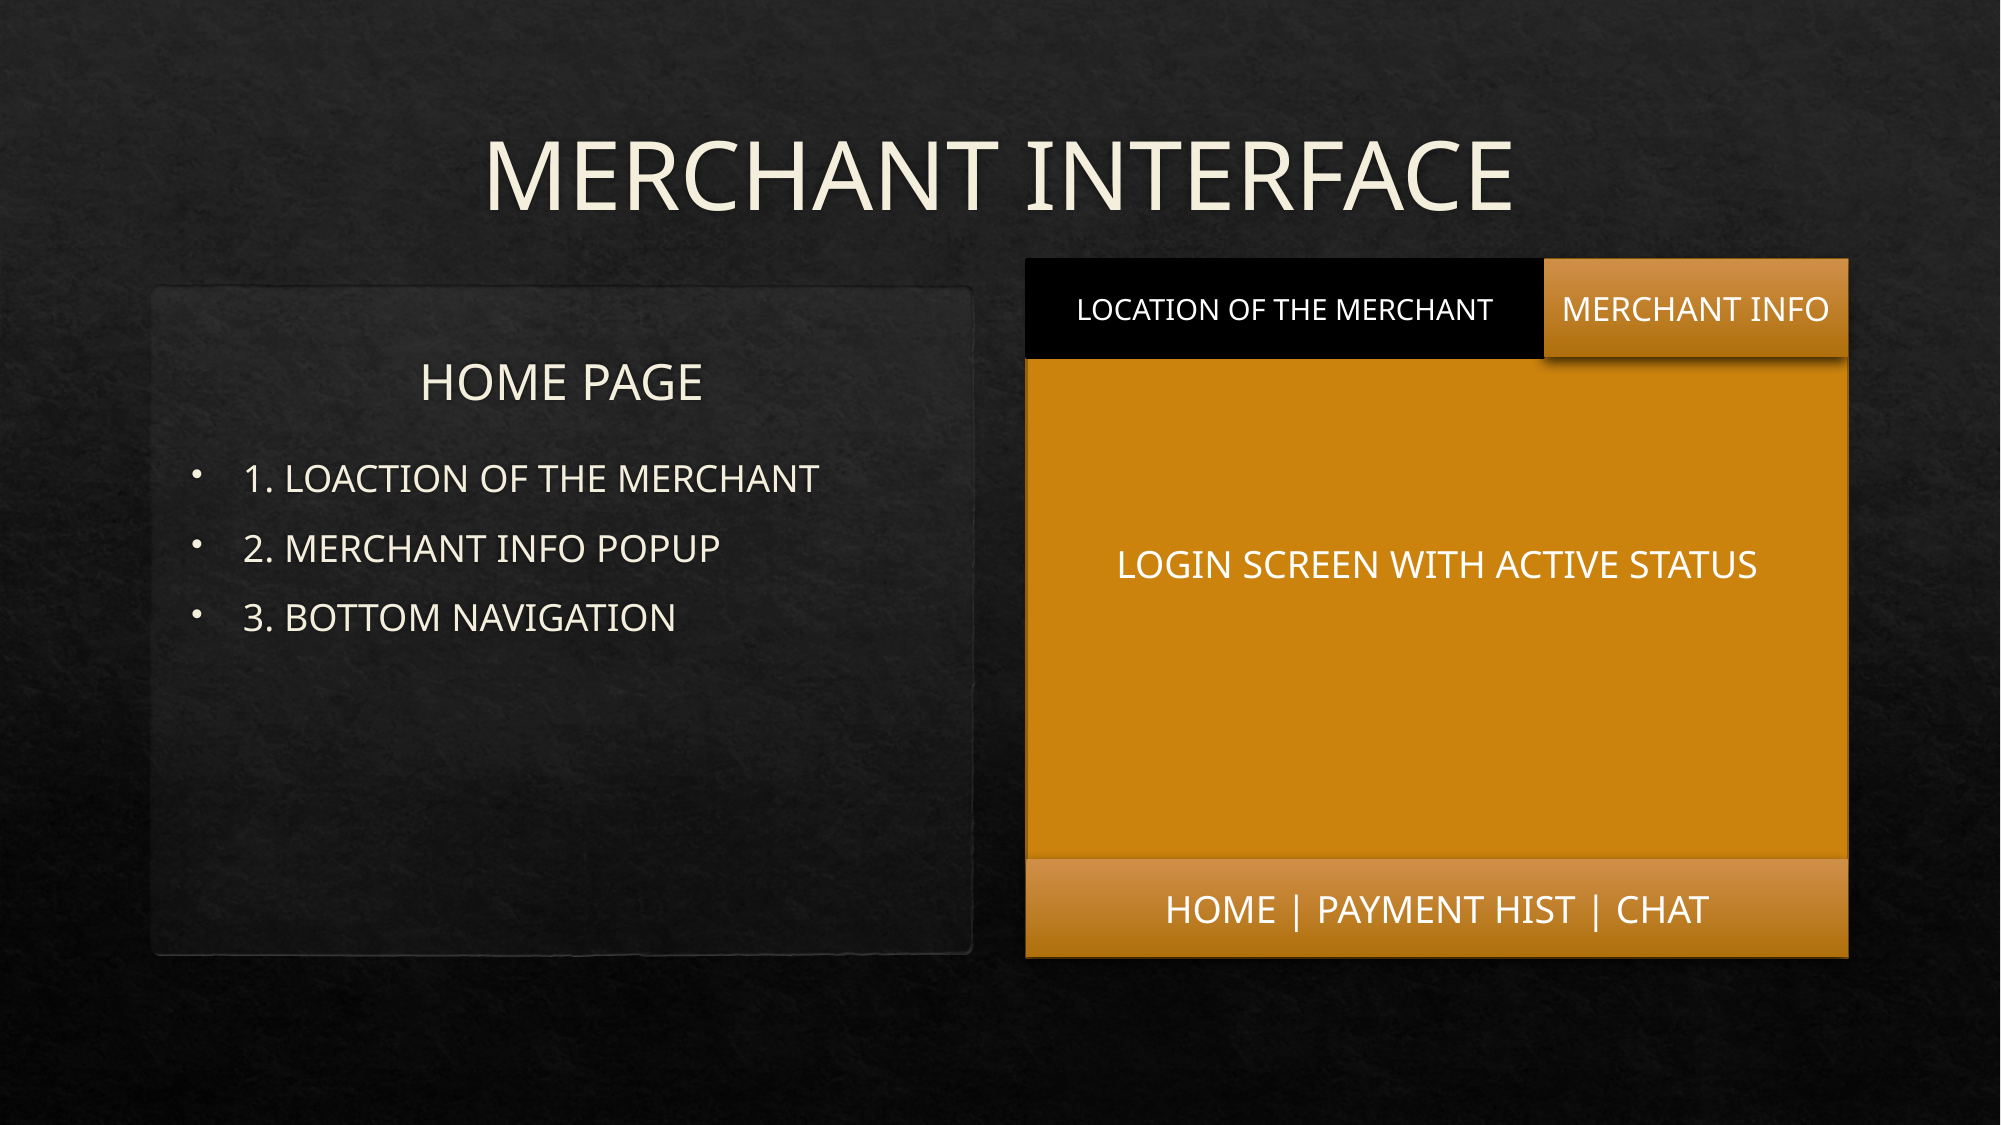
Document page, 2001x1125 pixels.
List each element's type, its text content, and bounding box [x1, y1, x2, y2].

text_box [1026, 258, 1849, 958]
list 1. LOACTION OF THE MERCHANT 2. MERCHANT INFO POPUP 3. BOTTOM NAVIGATION [171, 443, 954, 943]
picture [149, 284, 975, 957]
list HOME PAGE [171, 304, 954, 418]
title MERCHANT INTERFACE [149, 99, 1849, 260]
